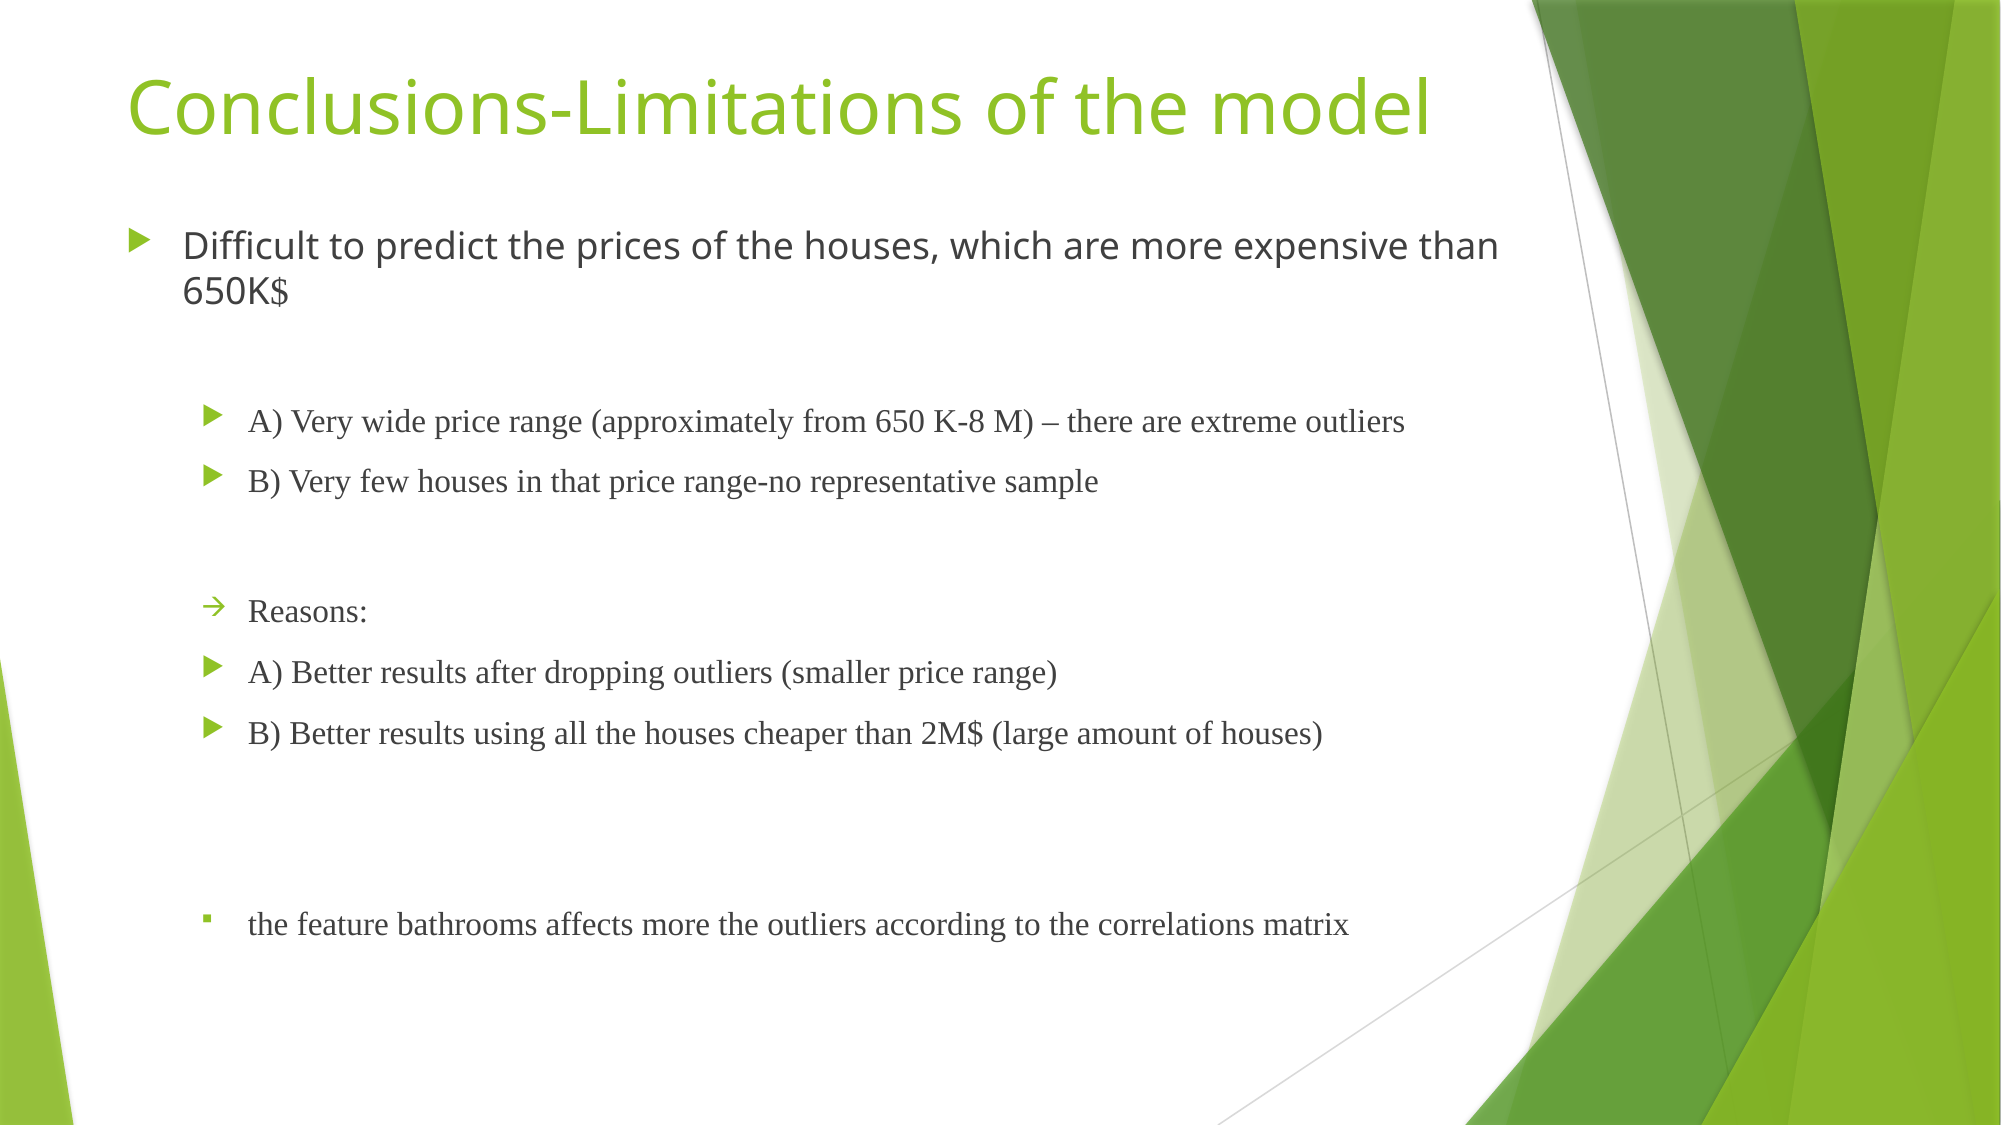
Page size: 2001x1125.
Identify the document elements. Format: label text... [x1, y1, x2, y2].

title Conclusions-Limitations of the model [111, 51, 1522, 214]
list Difficult to predict the prices of the houses, which are more expensive than 650K$ A) Very wide price range (approximately from 650 K-8 M) – there are extreme outliers B) Very few houses in that price range-no representative sample Reasons: A) Better results after dropping outliers (smaller price range) B) Better results using all the houses cheaper than 2M$ (large amount of houses) the feature bathrooms affects more the outliers according to the correlations matrix [111, 214, 1522, 1125]
